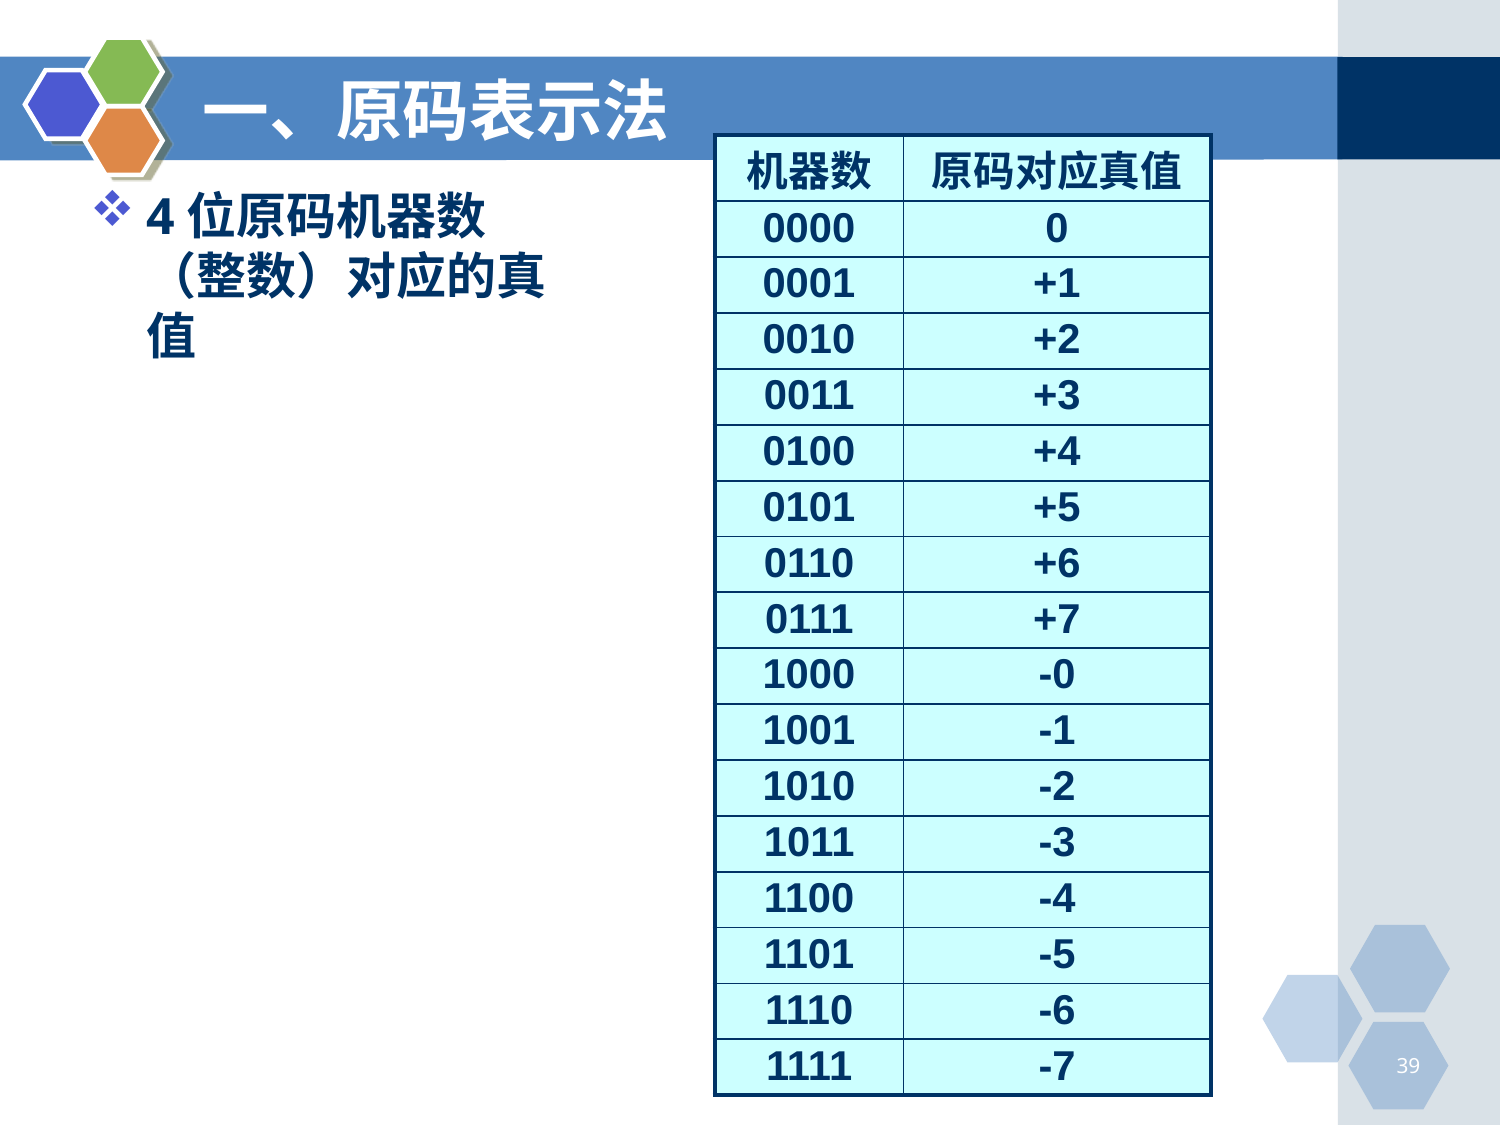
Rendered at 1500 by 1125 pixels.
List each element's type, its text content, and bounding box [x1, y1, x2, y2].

table_cell 0001 [717, 258, 903, 312]
table_cell +2 [904, 314, 1209, 368]
table_cell 1010 [717, 761, 903, 815]
table_cell 1011 [717, 817, 903, 871]
table_cell -4 [904, 873, 1209, 927]
table_cell -1 [904, 705, 1209, 759]
table_cell 1111 [717, 1040, 903, 1093]
table_cell 0011 [717, 370, 903, 424]
table_cell 1000 [717, 649, 903, 703]
list 4位原码机器数（整数）对应的真值 [75, 176, 585, 445]
table_cell -7 [904, 1040, 1209, 1093]
table_cell 0111 [717, 593, 903, 647]
table_cell +5 [904, 482, 1209, 536]
table_cell +6 [904, 537, 1209, 591]
table_cell 0101 [717, 482, 903, 536]
table_cell 0110 [717, 537, 903, 591]
table_cell -2 [904, 761, 1209, 815]
table_cell 1101 [717, 928, 903, 983]
table_cell +4 [904, 426, 1209, 480]
table_cell +7 [904, 593, 1209, 647]
table_cell 1100 [717, 873, 903, 927]
table_cell -3 [904, 817, 1209, 871]
table_cell 1110 [717, 984, 903, 1038]
title 一、原码表示法 [187, 62, 1288, 155]
slide_number 39 [1360, 1044, 1436, 1083]
table_cell +3 [904, 370, 1209, 424]
table_cell -6 [904, 984, 1209, 1038]
table_cell 0010 [717, 314, 903, 368]
table_cell +1 [904, 258, 1209, 312]
table_cell 1001 [717, 705, 903, 759]
table_cell 0100 [717, 426, 903, 480]
table_header 机器数 [717, 137, 903, 200]
table_cell -5 [904, 928, 1209, 983]
table_cell 0000 [717, 202, 903, 256]
table_header 原码对应真值 [904, 137, 1209, 200]
table_cell -0 [904, 649, 1209, 703]
table_cell 0 [904, 202, 1209, 256]
